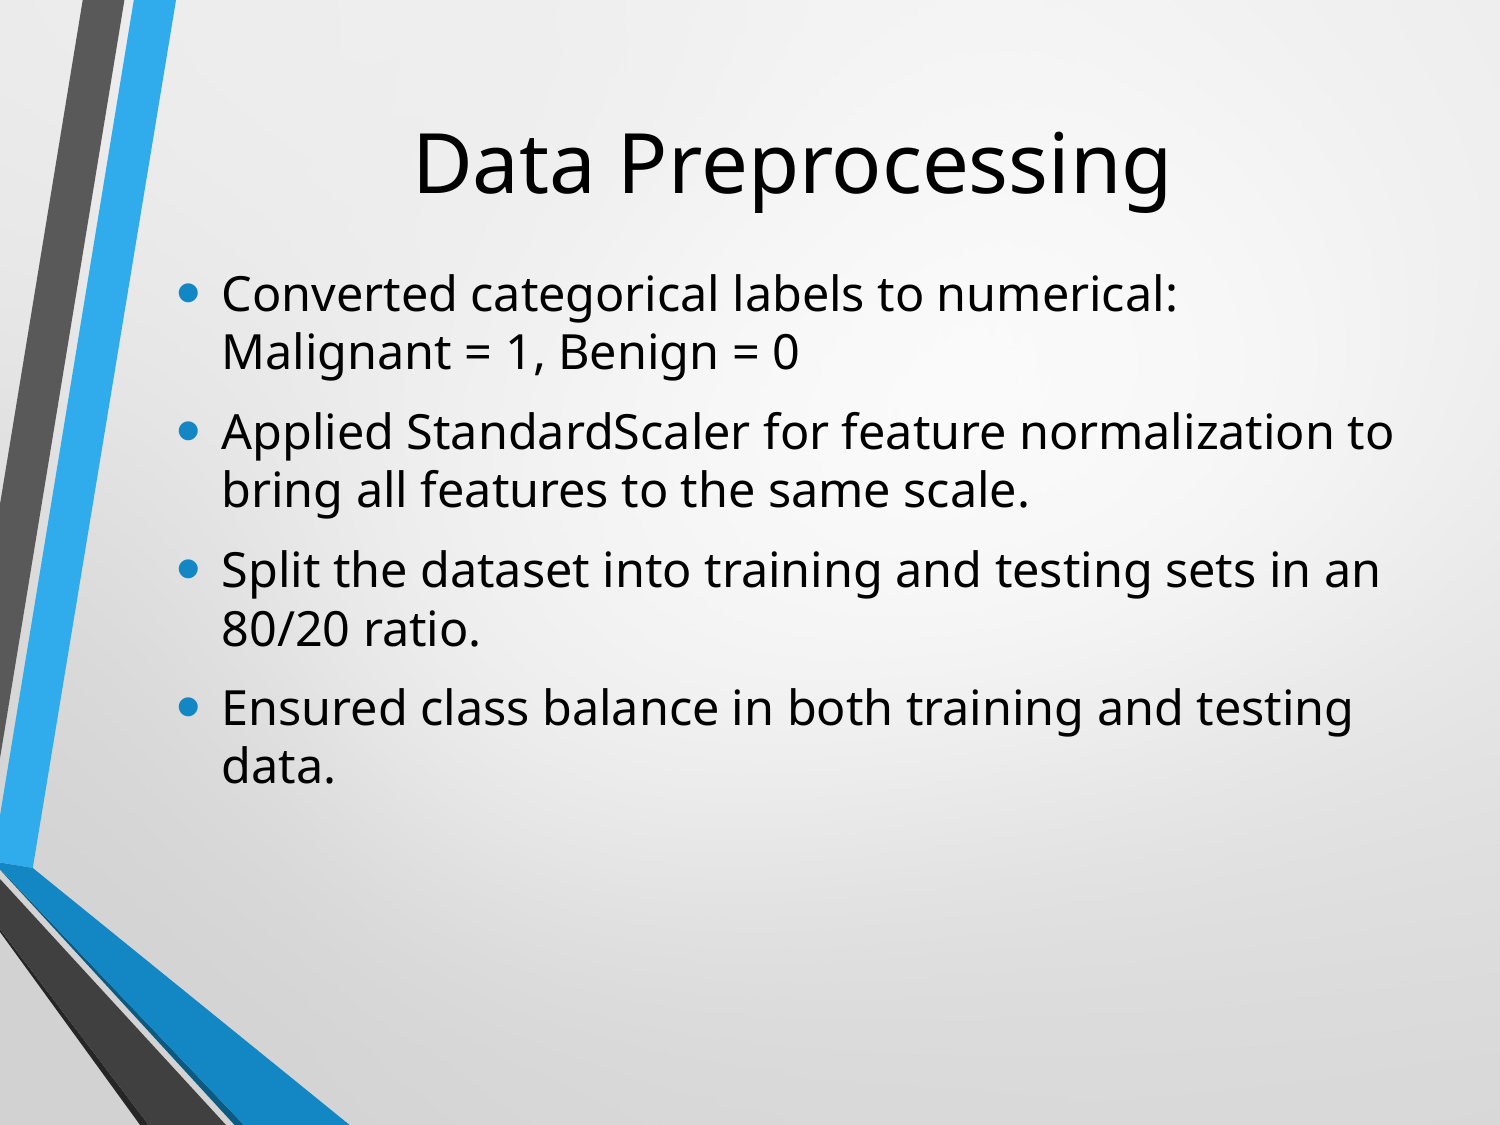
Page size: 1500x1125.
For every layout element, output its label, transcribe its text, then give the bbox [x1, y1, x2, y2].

title Data Preprocessing [161, 0, 1425, 255]
list Converted categorical labels to numerical: Malignant = 1, Benign = 0 Applied StandardScaler for feature normalization to bring all features to the same scale. Split the dataset into training and testing sets in an 80/20 ratio. Ensured class balance in both training and testing data. [161, 255, 1425, 802]
